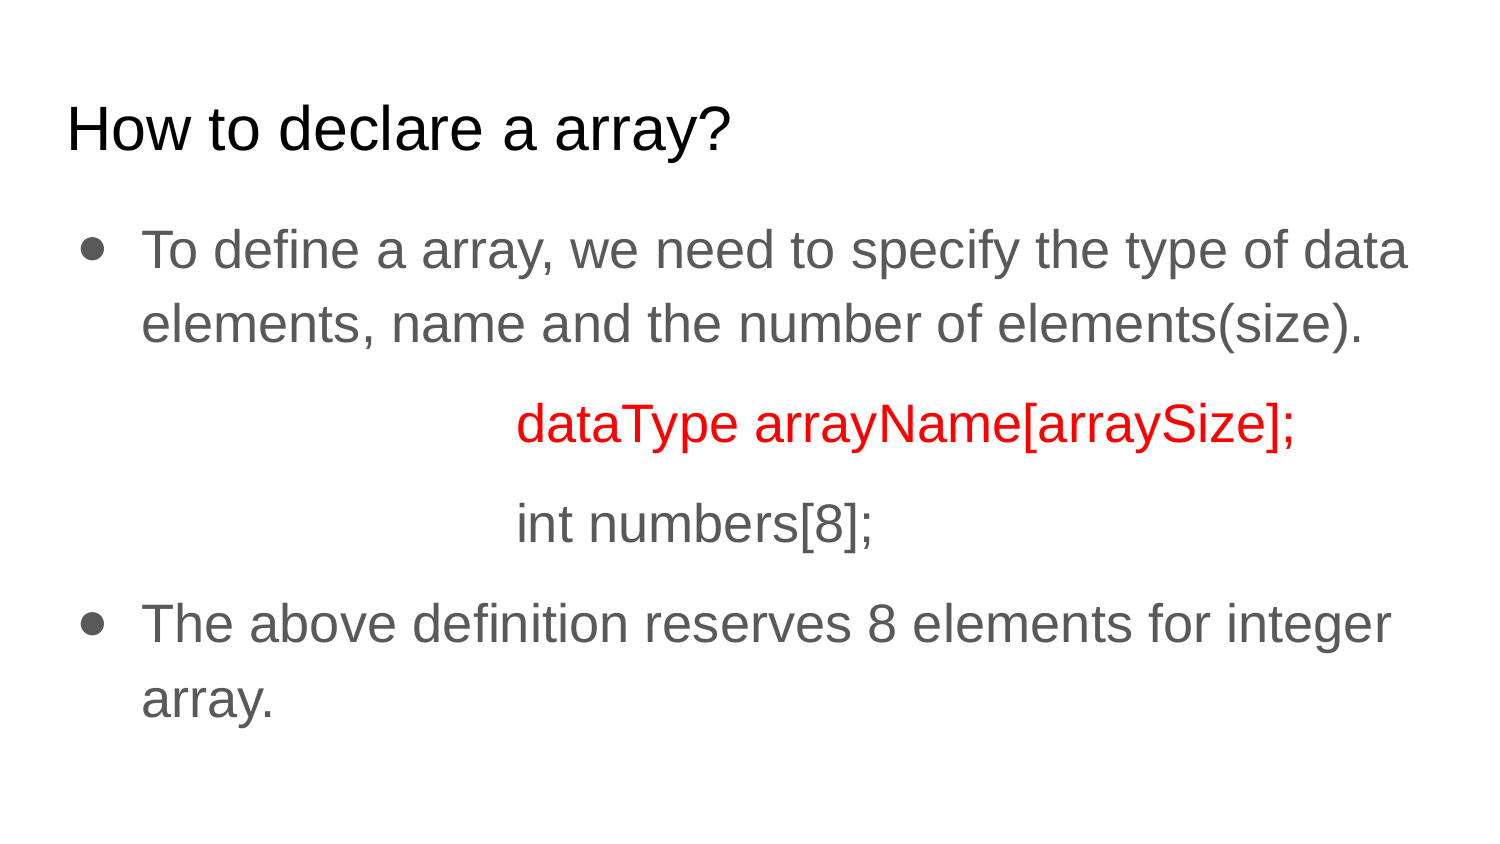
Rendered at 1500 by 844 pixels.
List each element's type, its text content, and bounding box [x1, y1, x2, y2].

title How to declare a array? [51, 72, 1449, 167]
list To define a array, we need to specify the type of data elements, name and the number of elements(size). dataType arrayName[arraySize]; int numbers[8]; The above definition reserves 8 elements for integer array. [51, 189, 1449, 750]
